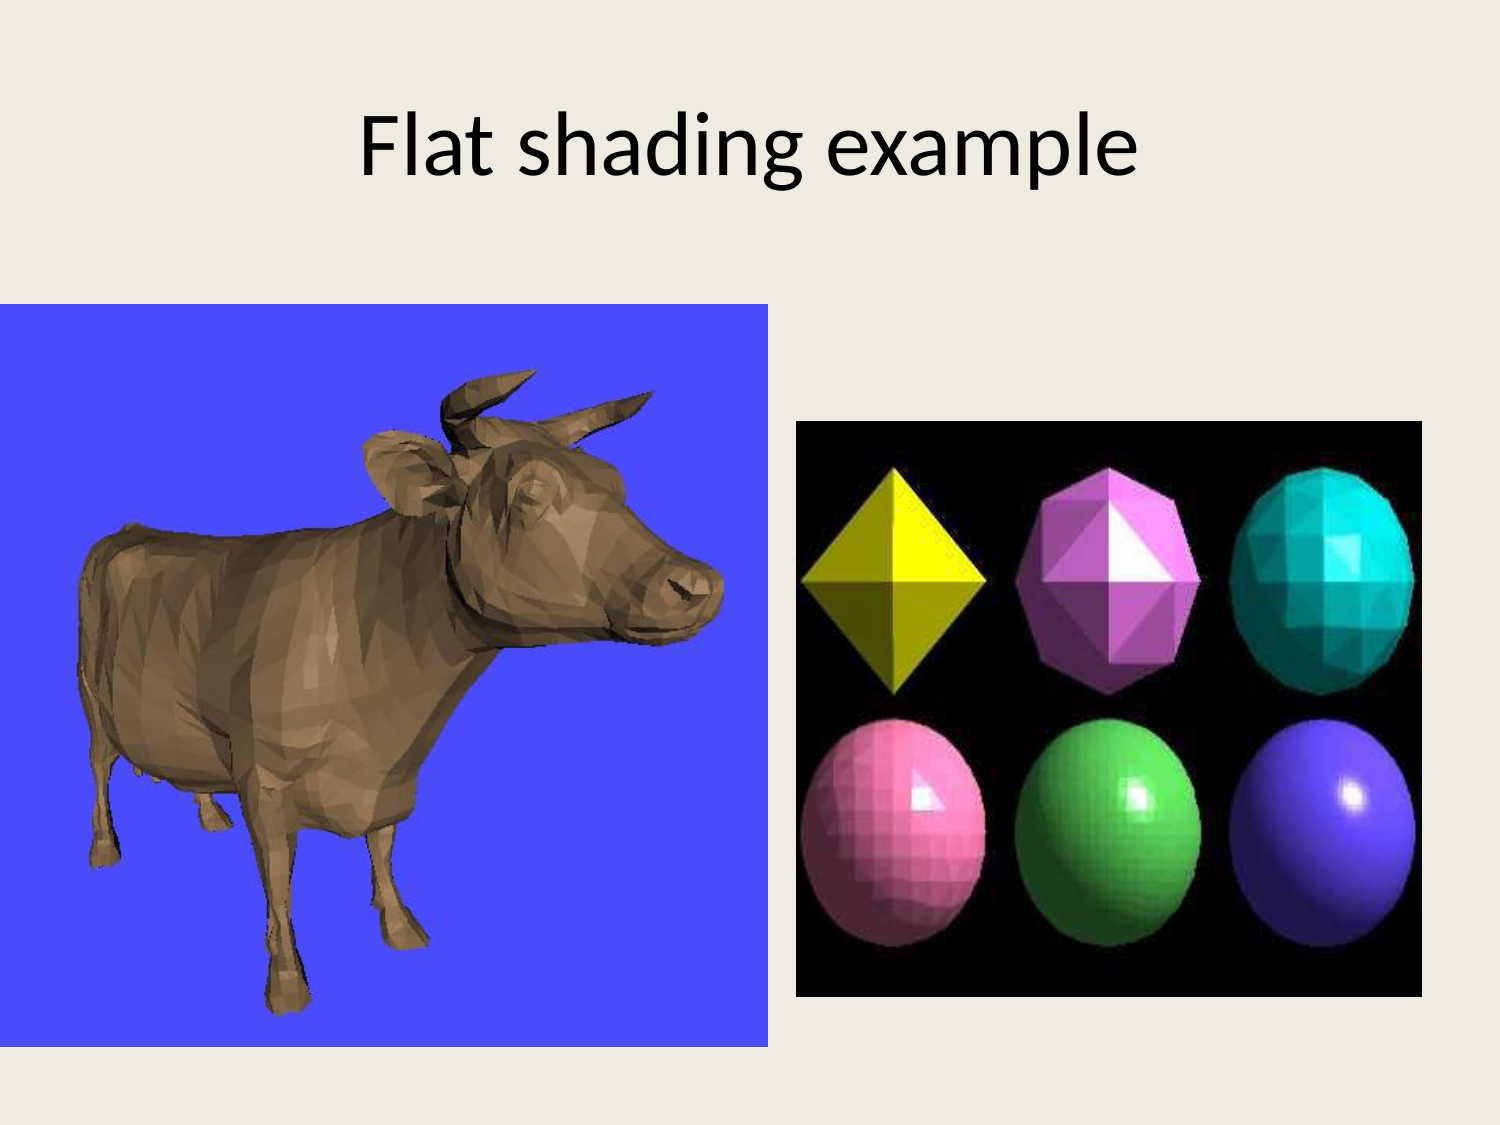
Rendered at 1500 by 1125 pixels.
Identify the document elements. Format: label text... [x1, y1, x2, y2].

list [0, 304, 768, 1048]
picture [796, 421, 1423, 997]
title Flat shading example [75, 45, 1425, 233]
